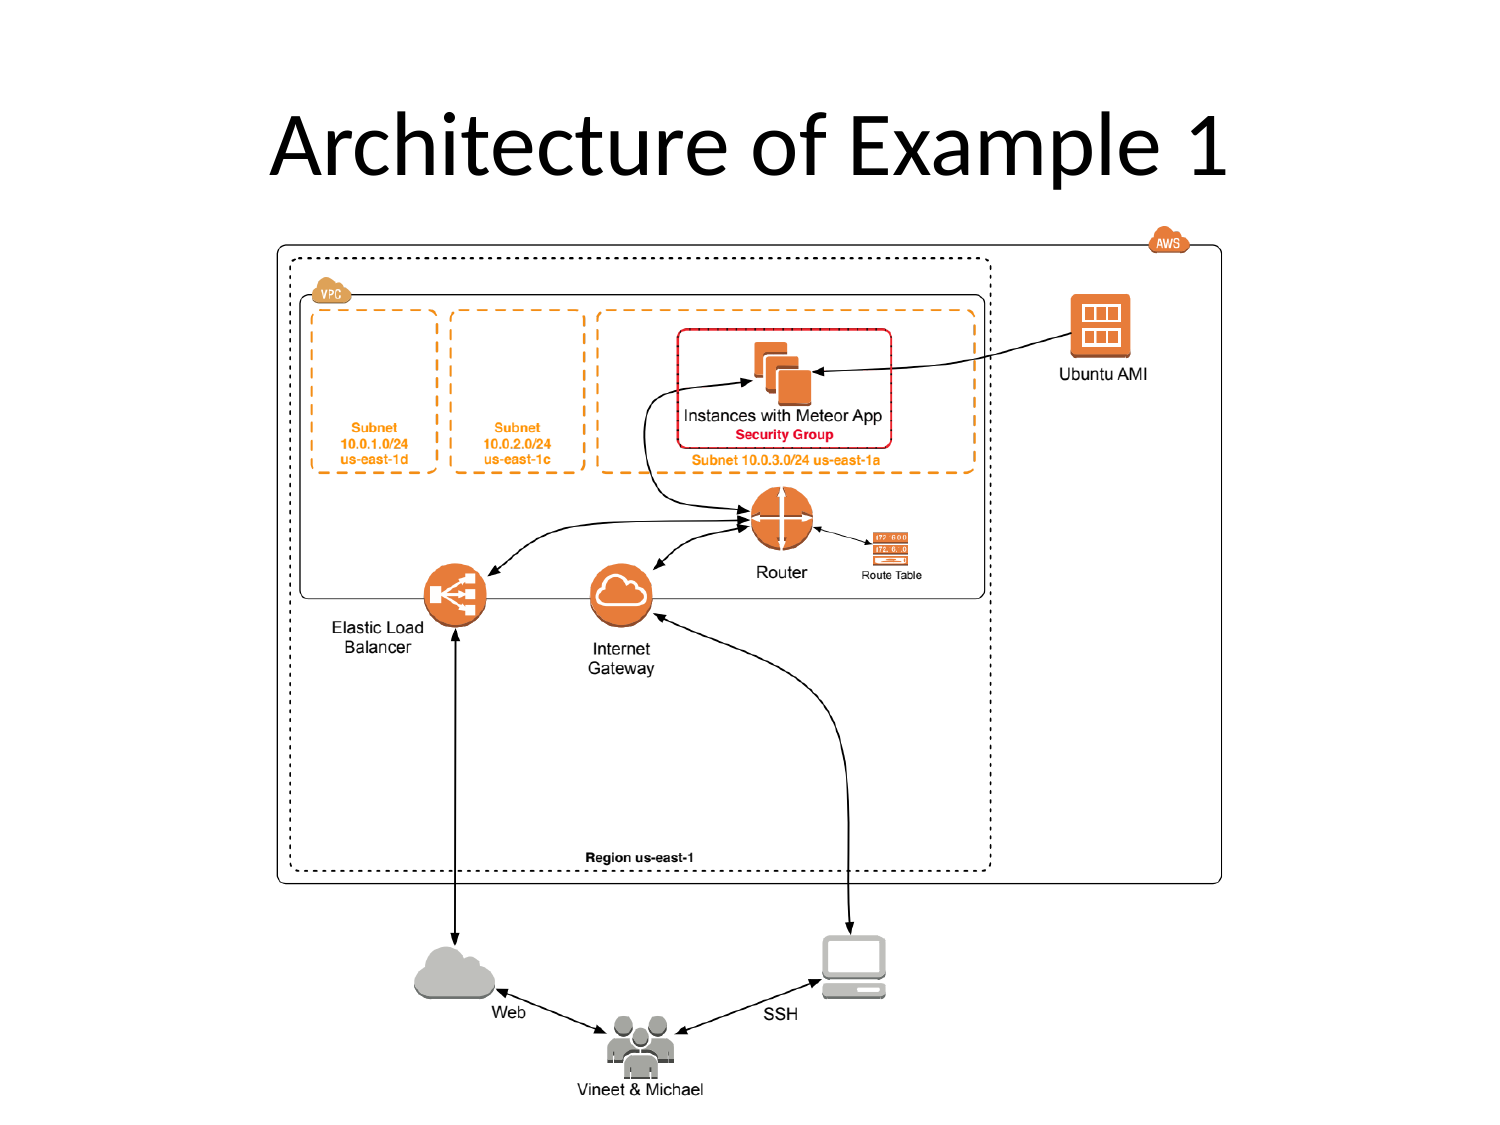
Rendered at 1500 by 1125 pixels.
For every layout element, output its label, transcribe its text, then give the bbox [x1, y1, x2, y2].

picture [274, 226, 1223, 1098]
title Architecture of Example 1 [75, 45, 1425, 233]
